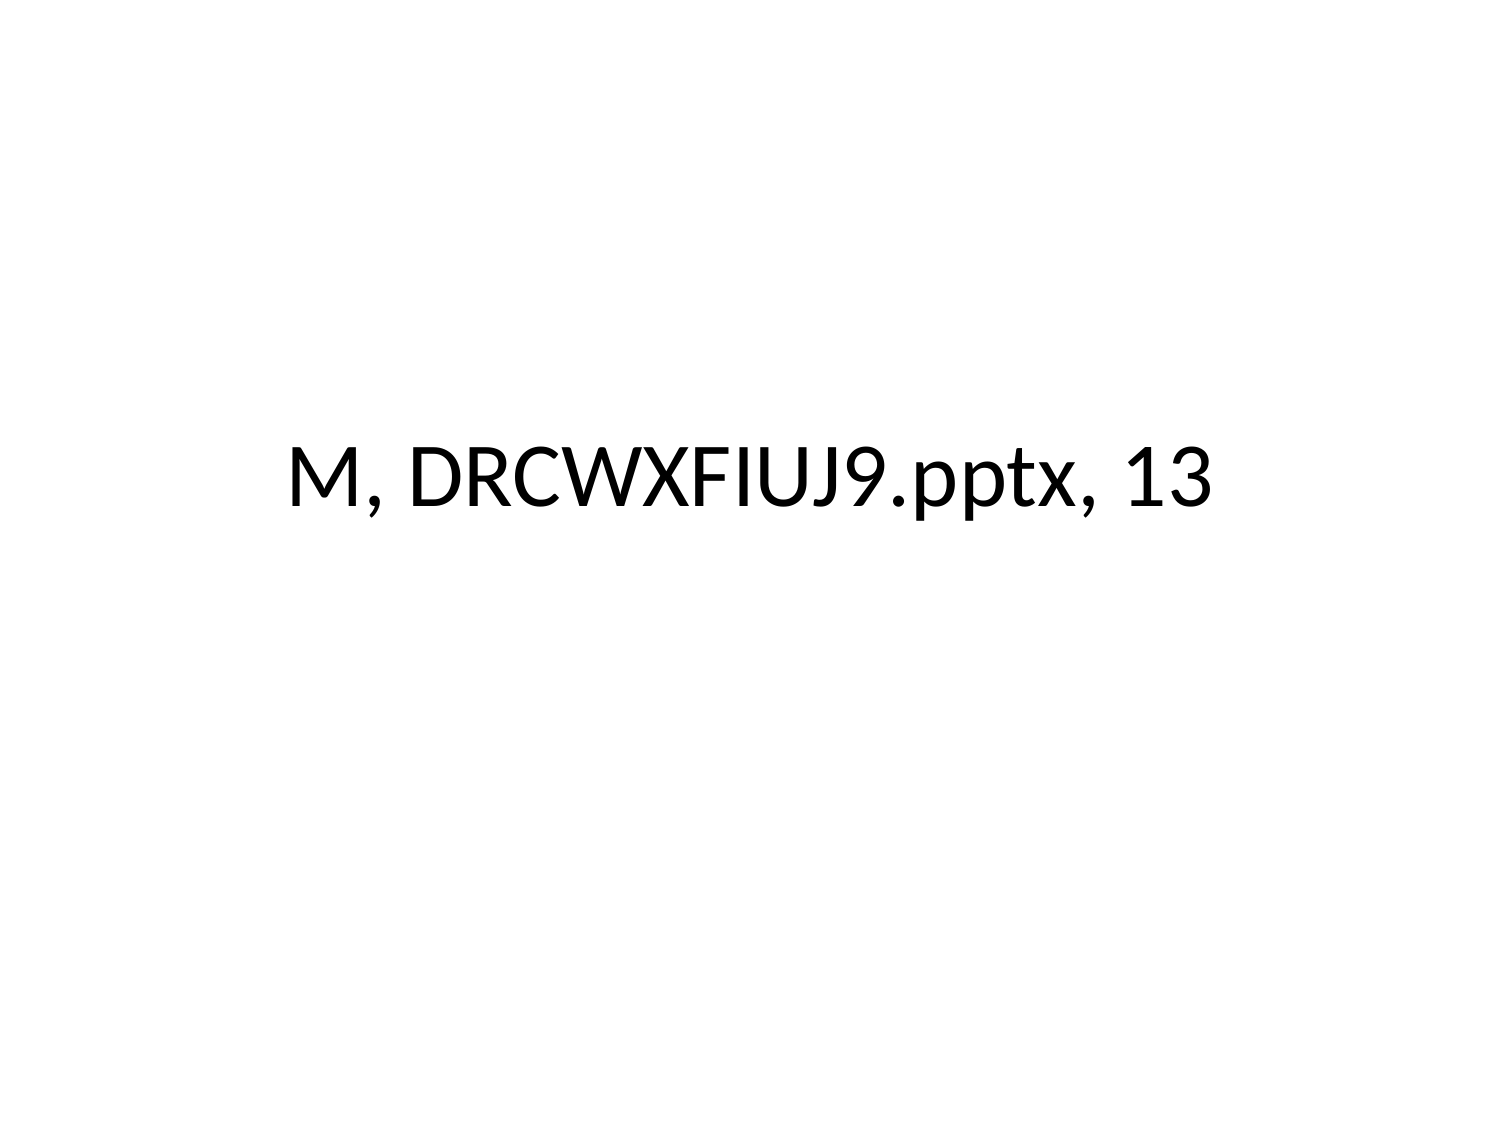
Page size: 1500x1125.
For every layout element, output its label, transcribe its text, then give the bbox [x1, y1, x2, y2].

title M, DRCWXFIUJ9.pptx, 13 [112, 349, 1388, 591]
